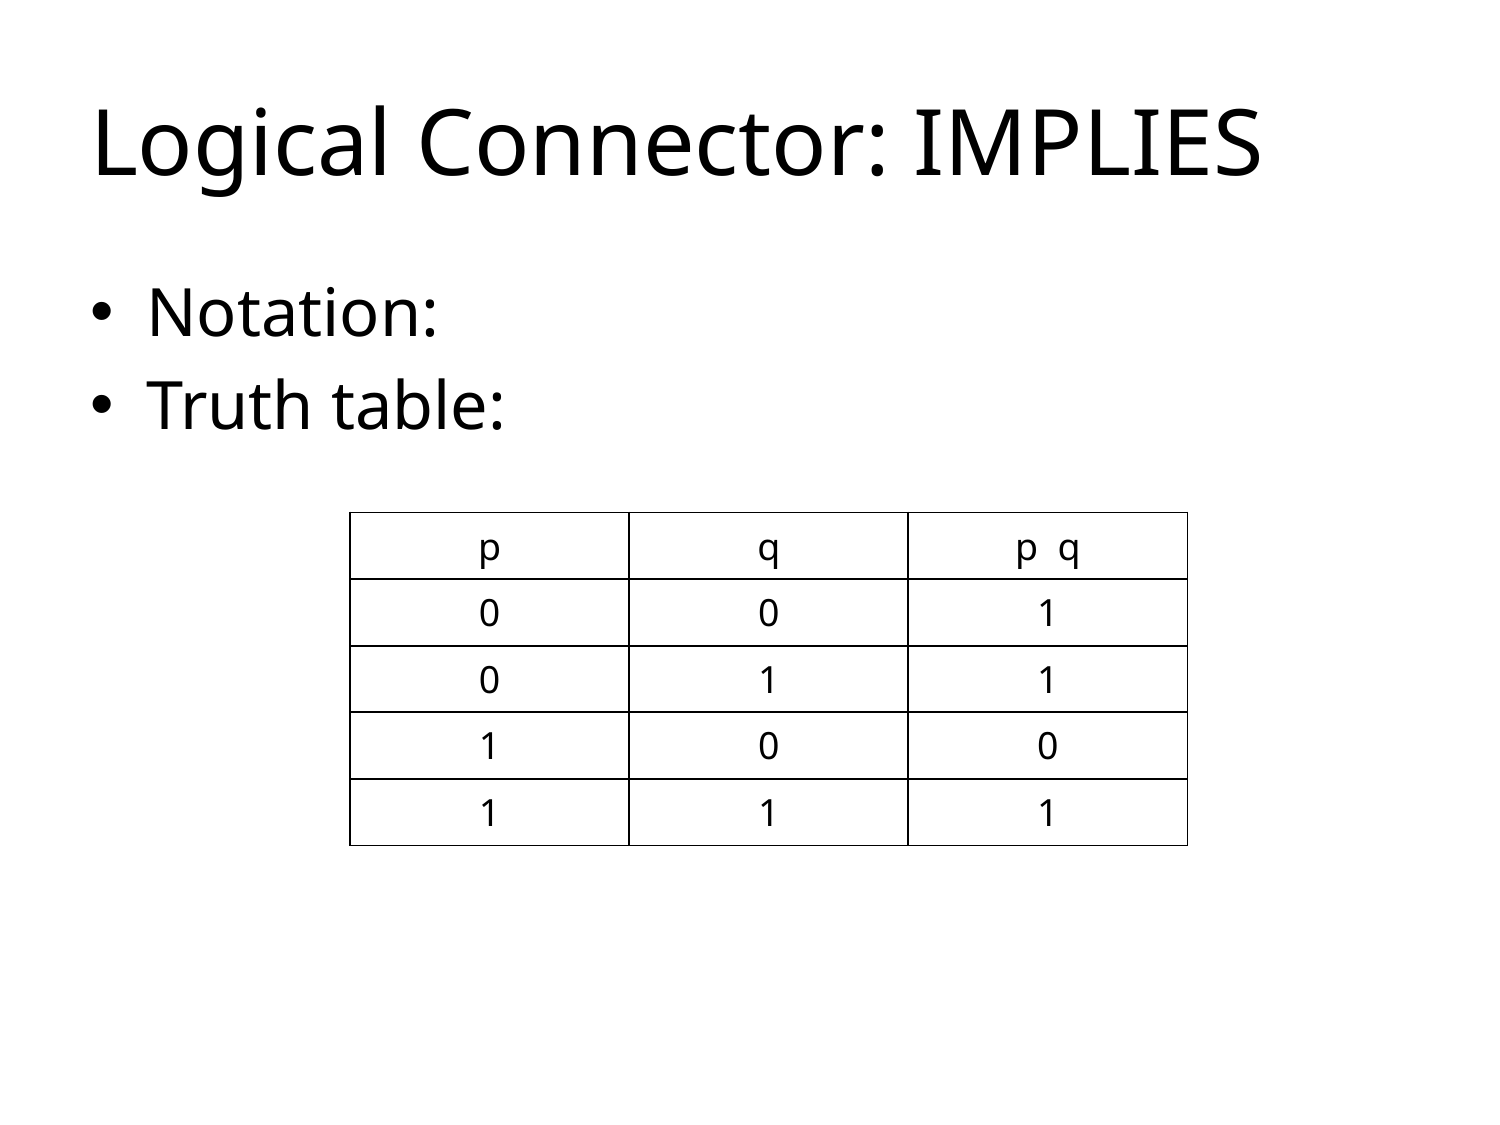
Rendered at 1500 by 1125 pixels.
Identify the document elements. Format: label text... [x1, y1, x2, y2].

title Logical Connector: IMPLIES [75, 45, 1425, 233]
